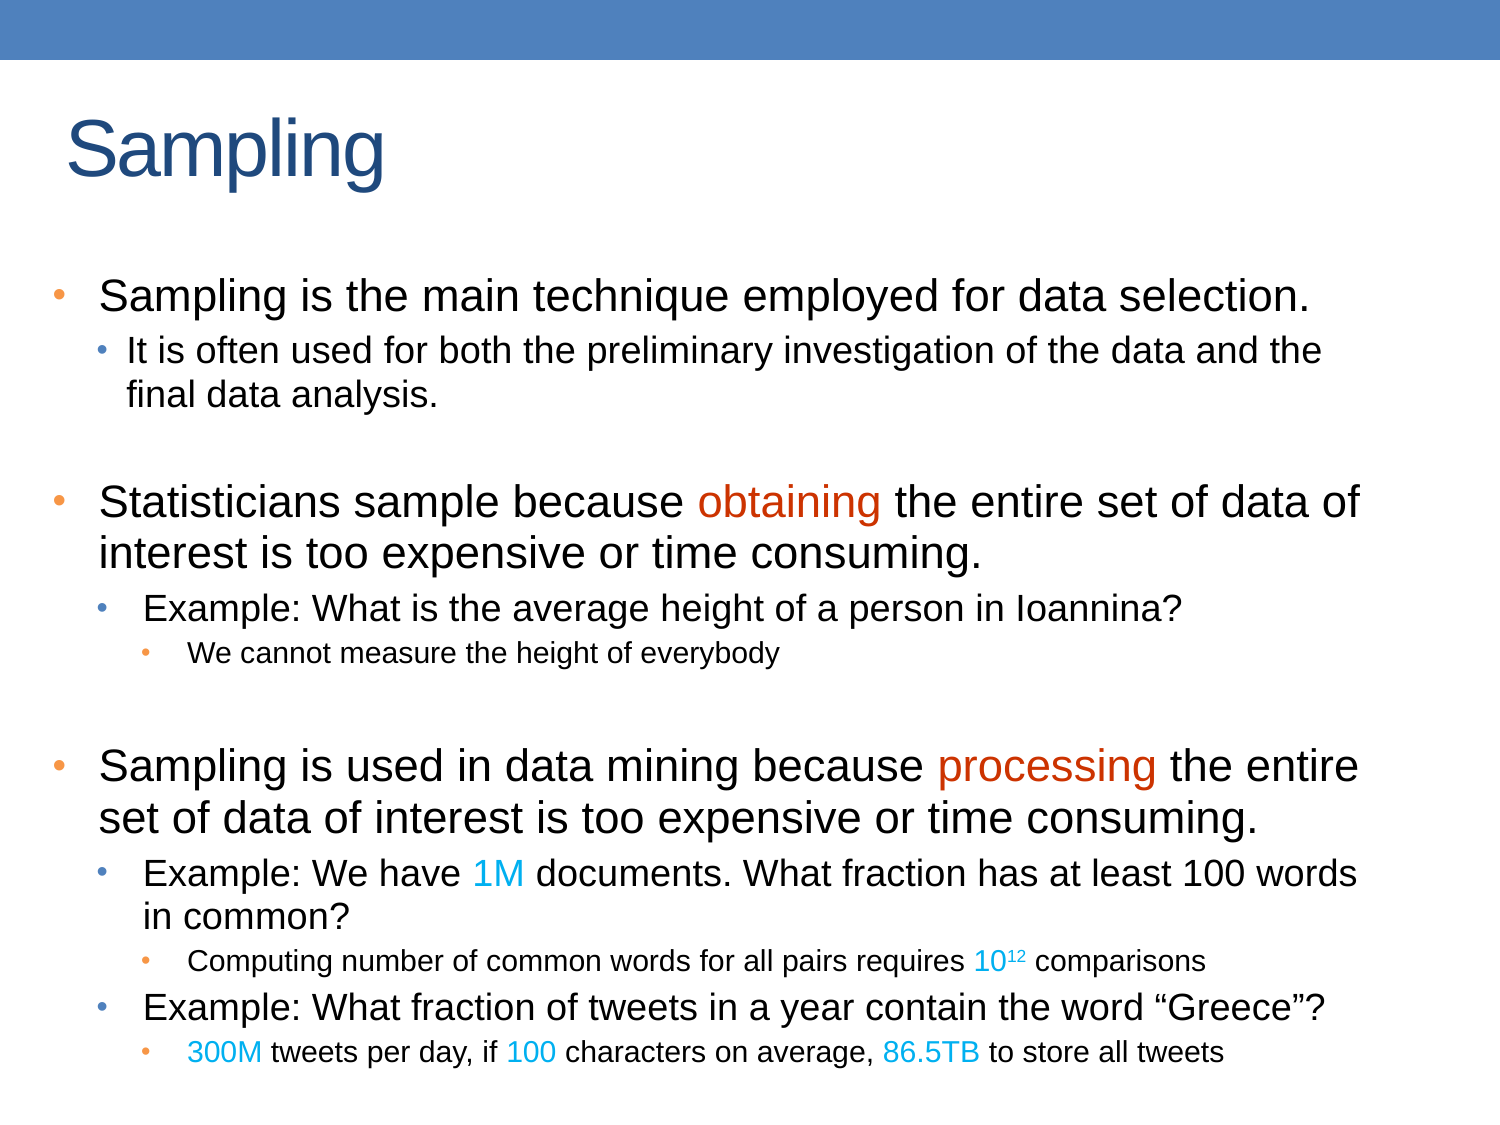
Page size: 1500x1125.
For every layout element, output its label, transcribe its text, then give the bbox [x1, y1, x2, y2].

title Sampling [50, 87, 1459, 200]
list Sampling is the main technique employed for data selection. It is often used for both the preliminary investigation of the data and the final data analysis. Statisticians sample because obtaining the entire set of data of interest is too expensive or time consuming. Example: What is the average height of a person in Ioannina? We cannot measure the height of everybody Sampling is used in data mining because processing the entire set of data of interest is too expensive or time consuming. Example: We have 1M documents. What fraction has at least 100 words in common? Computing number of common words for all pairs requires 1012 comparisons Example: What fraction of tweets in a year contain the word “Greece”? 300M tweets per day, if 100 characters on average, 86.5TB to store all tweets [37, 262, 1415, 1088]
